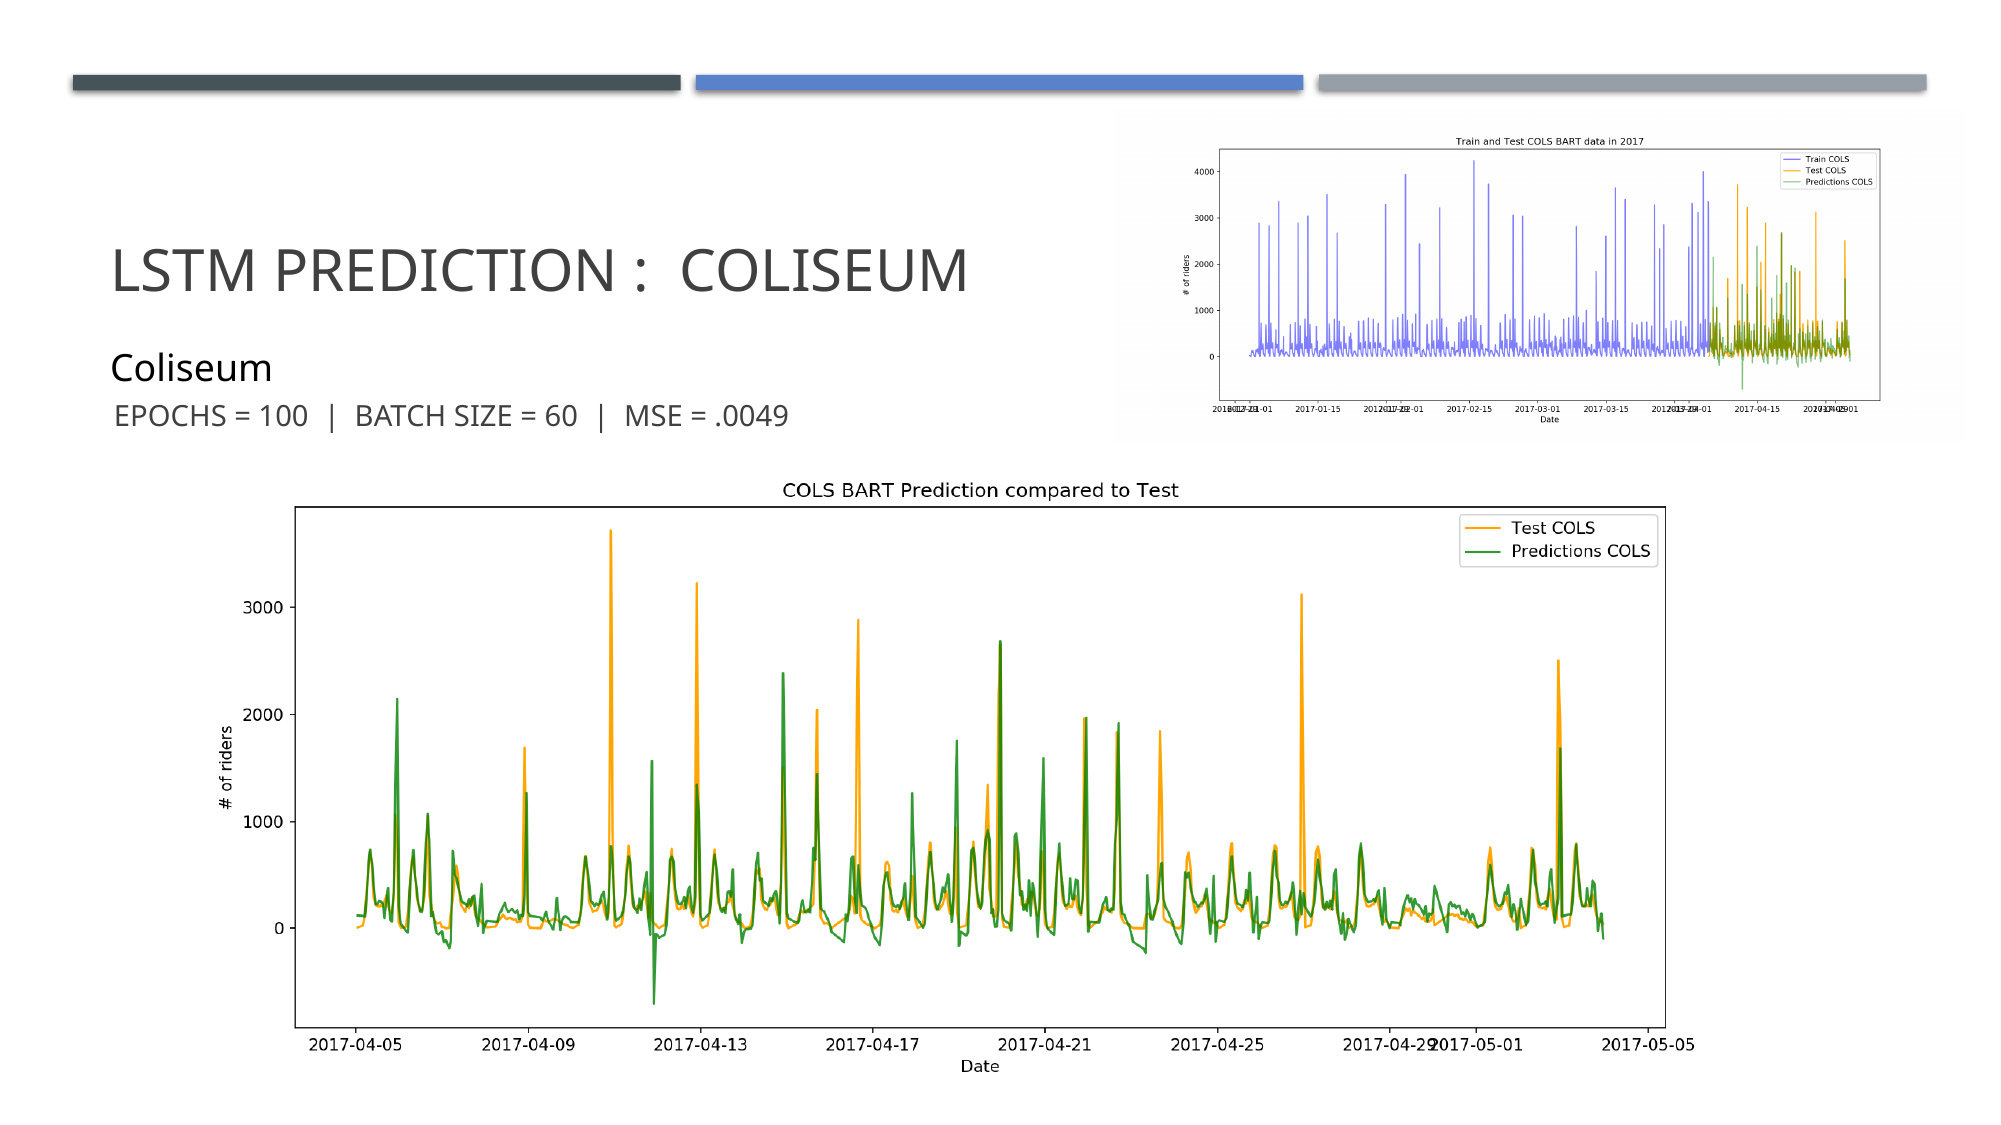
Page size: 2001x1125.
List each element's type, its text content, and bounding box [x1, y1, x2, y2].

list EPOCHS = 100 | BATCH SIZE = 60 | MSE = .0049 [98, 349, 1107, 423]
text_box Coliseum [95, 337, 361, 397]
picture [73, 109, 1965, 1114]
title LSTM Prediction : Coliseum [95, 115, 1107, 311]
